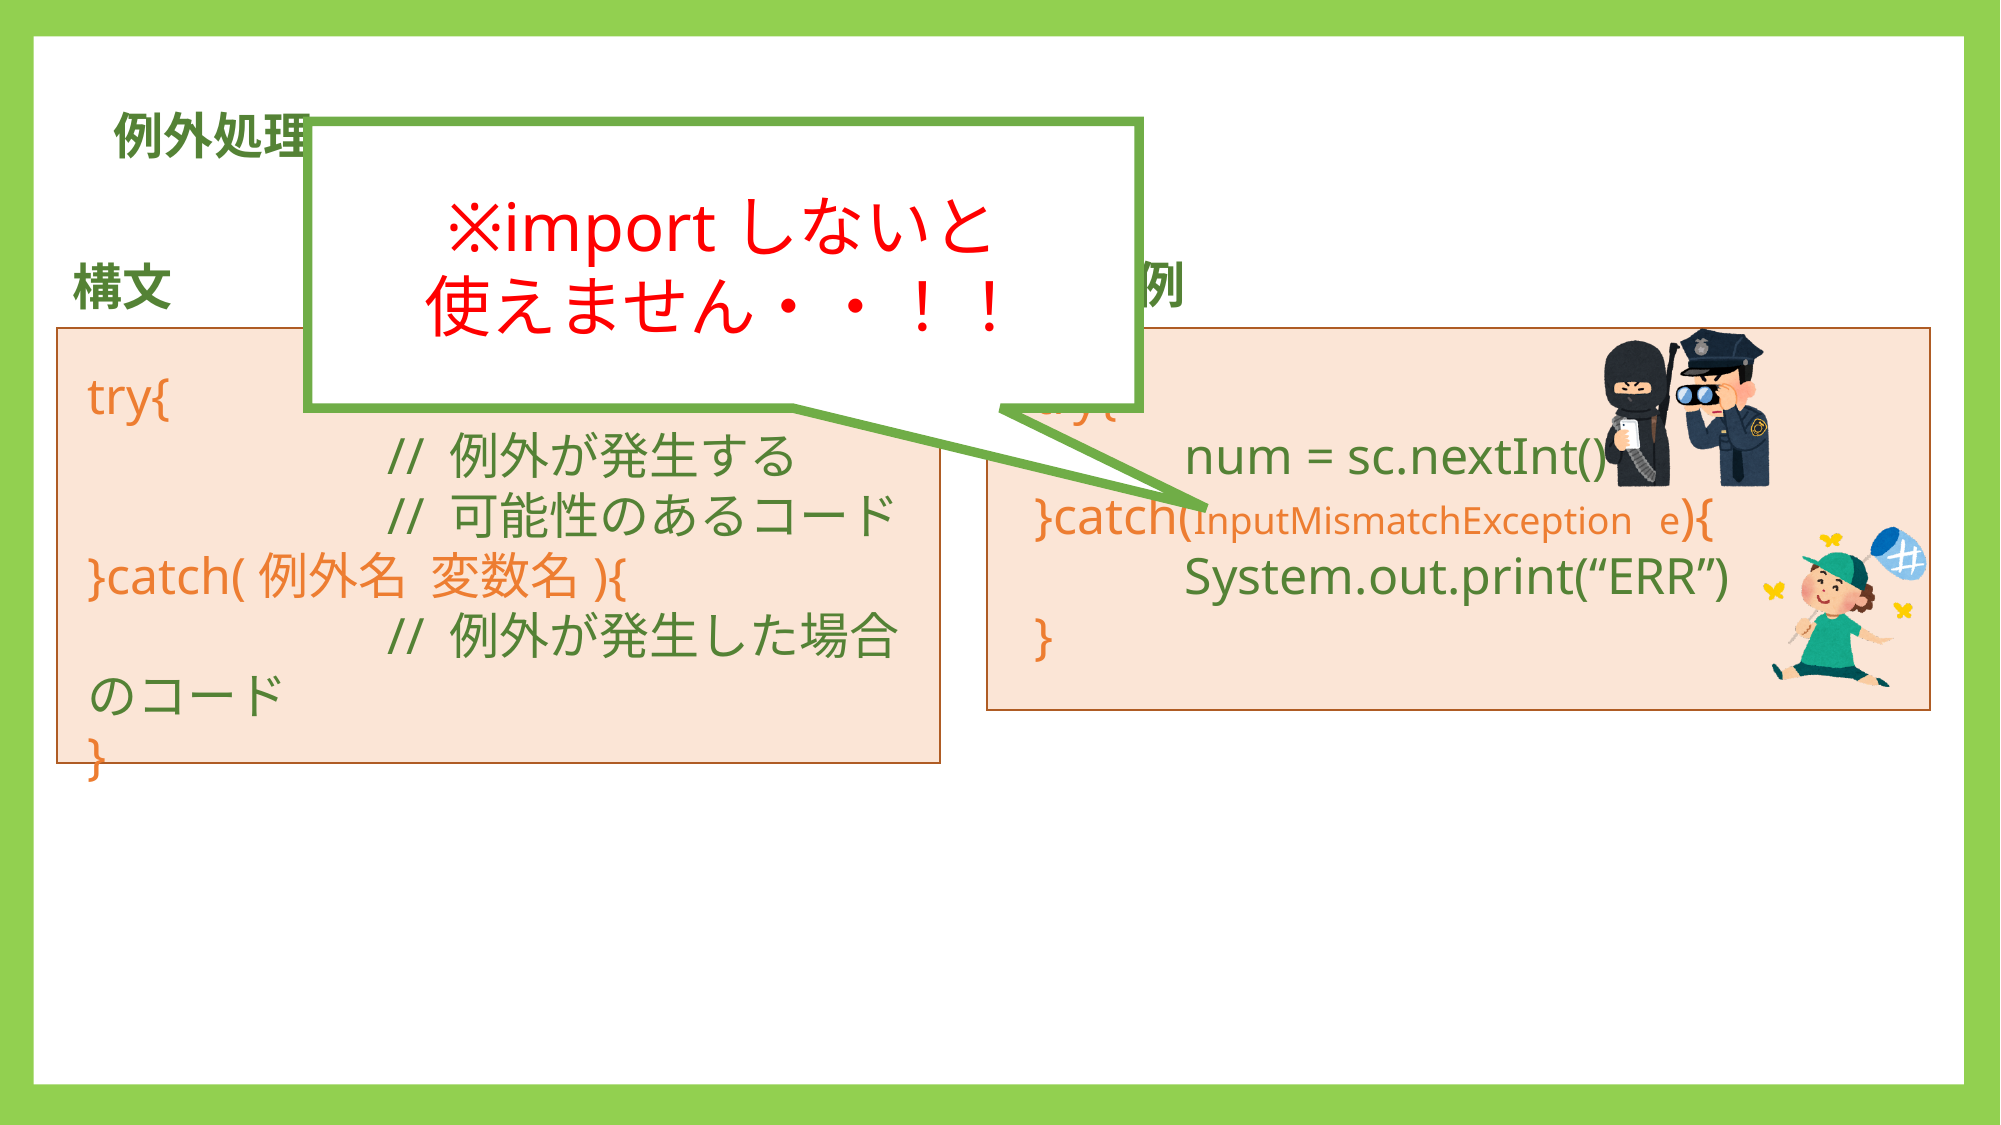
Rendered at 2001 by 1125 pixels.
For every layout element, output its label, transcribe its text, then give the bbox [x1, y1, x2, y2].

text_box try{ // 例外が発生する // 可能性のあるコード }catch(例外名 変数名){ // 例外が発生した場合のコード } [72, 357, 940, 792]
text_box ※importしないと 使えません・・！！ [306, 120, 1207, 510]
text_box [986, 457, 1931, 711]
text_box 例外処理 [98, 96, 329, 172]
text_box 記述例 [1141, 246, 1201, 322]
text_box [1772, 327, 1931, 520]
picture [1599, 322, 1772, 494]
text_box [1009, 410, 1020, 415]
text_box [1141, 327, 1599, 357]
text_box [56, 327, 306, 764]
text_box try{ num = sc.nextInt() }catch(InputMismatchException e){ System.out.print(“ERR”) } [1020, 357, 1897, 672]
text_box 構文 [58, 248, 188, 323]
picture [1759, 520, 1931, 693]
